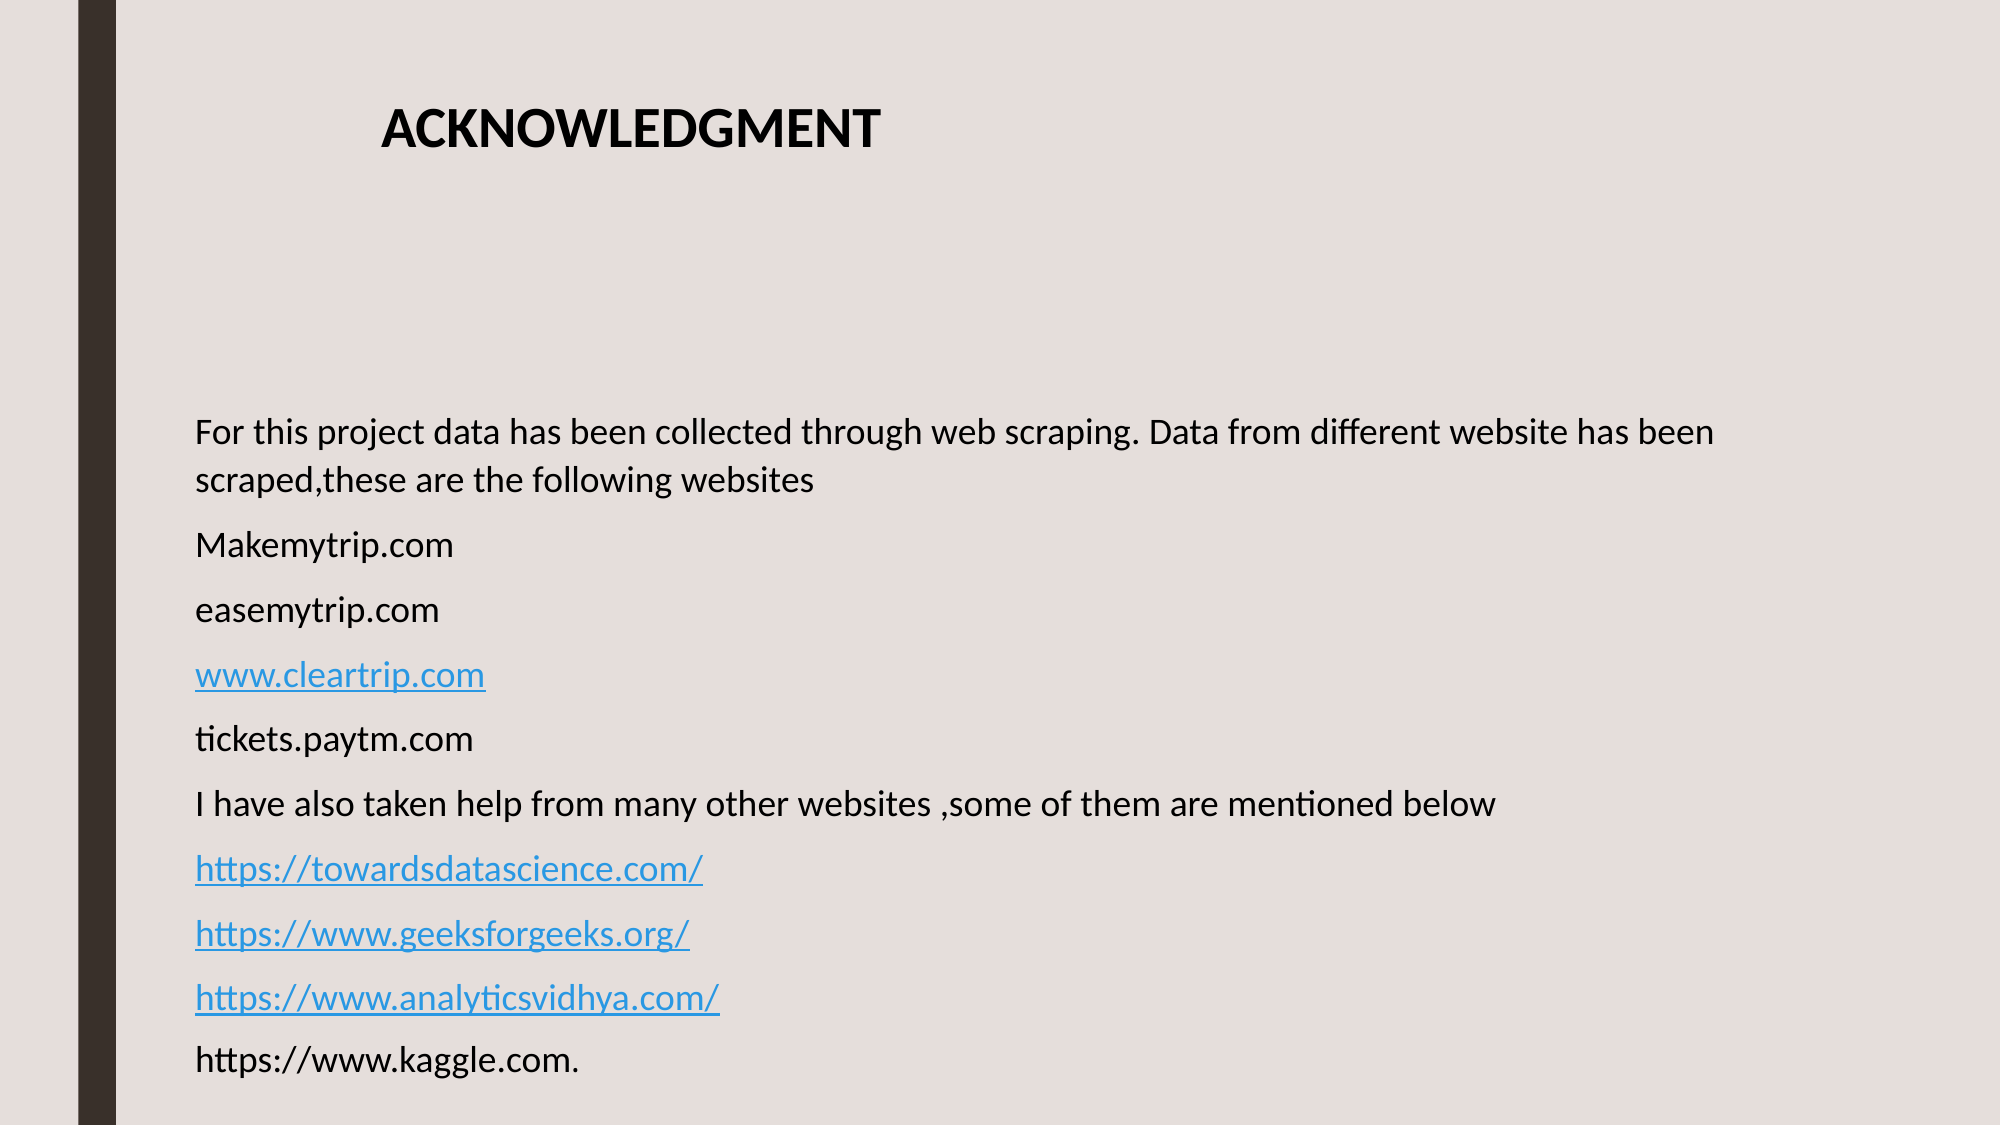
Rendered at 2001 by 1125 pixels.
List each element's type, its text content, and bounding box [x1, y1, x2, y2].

text_box ACKNOWLEDGMENT [366, 82, 931, 257]
text_box For this project data has been collected through web scraping. Data from different website has been scraped,these are the following websites Makemytrip.com easemytrip.com www.cleartrip.com tickets.paytm.com I have also taken help from many other websites ,some of them are mentioned below https://towardsdatascience.com/ https://www.geeksforgeeks.org/ https://www.analyticsvidhya.com/ https://www.kaggle.com. [180, 396, 1746, 1088]
